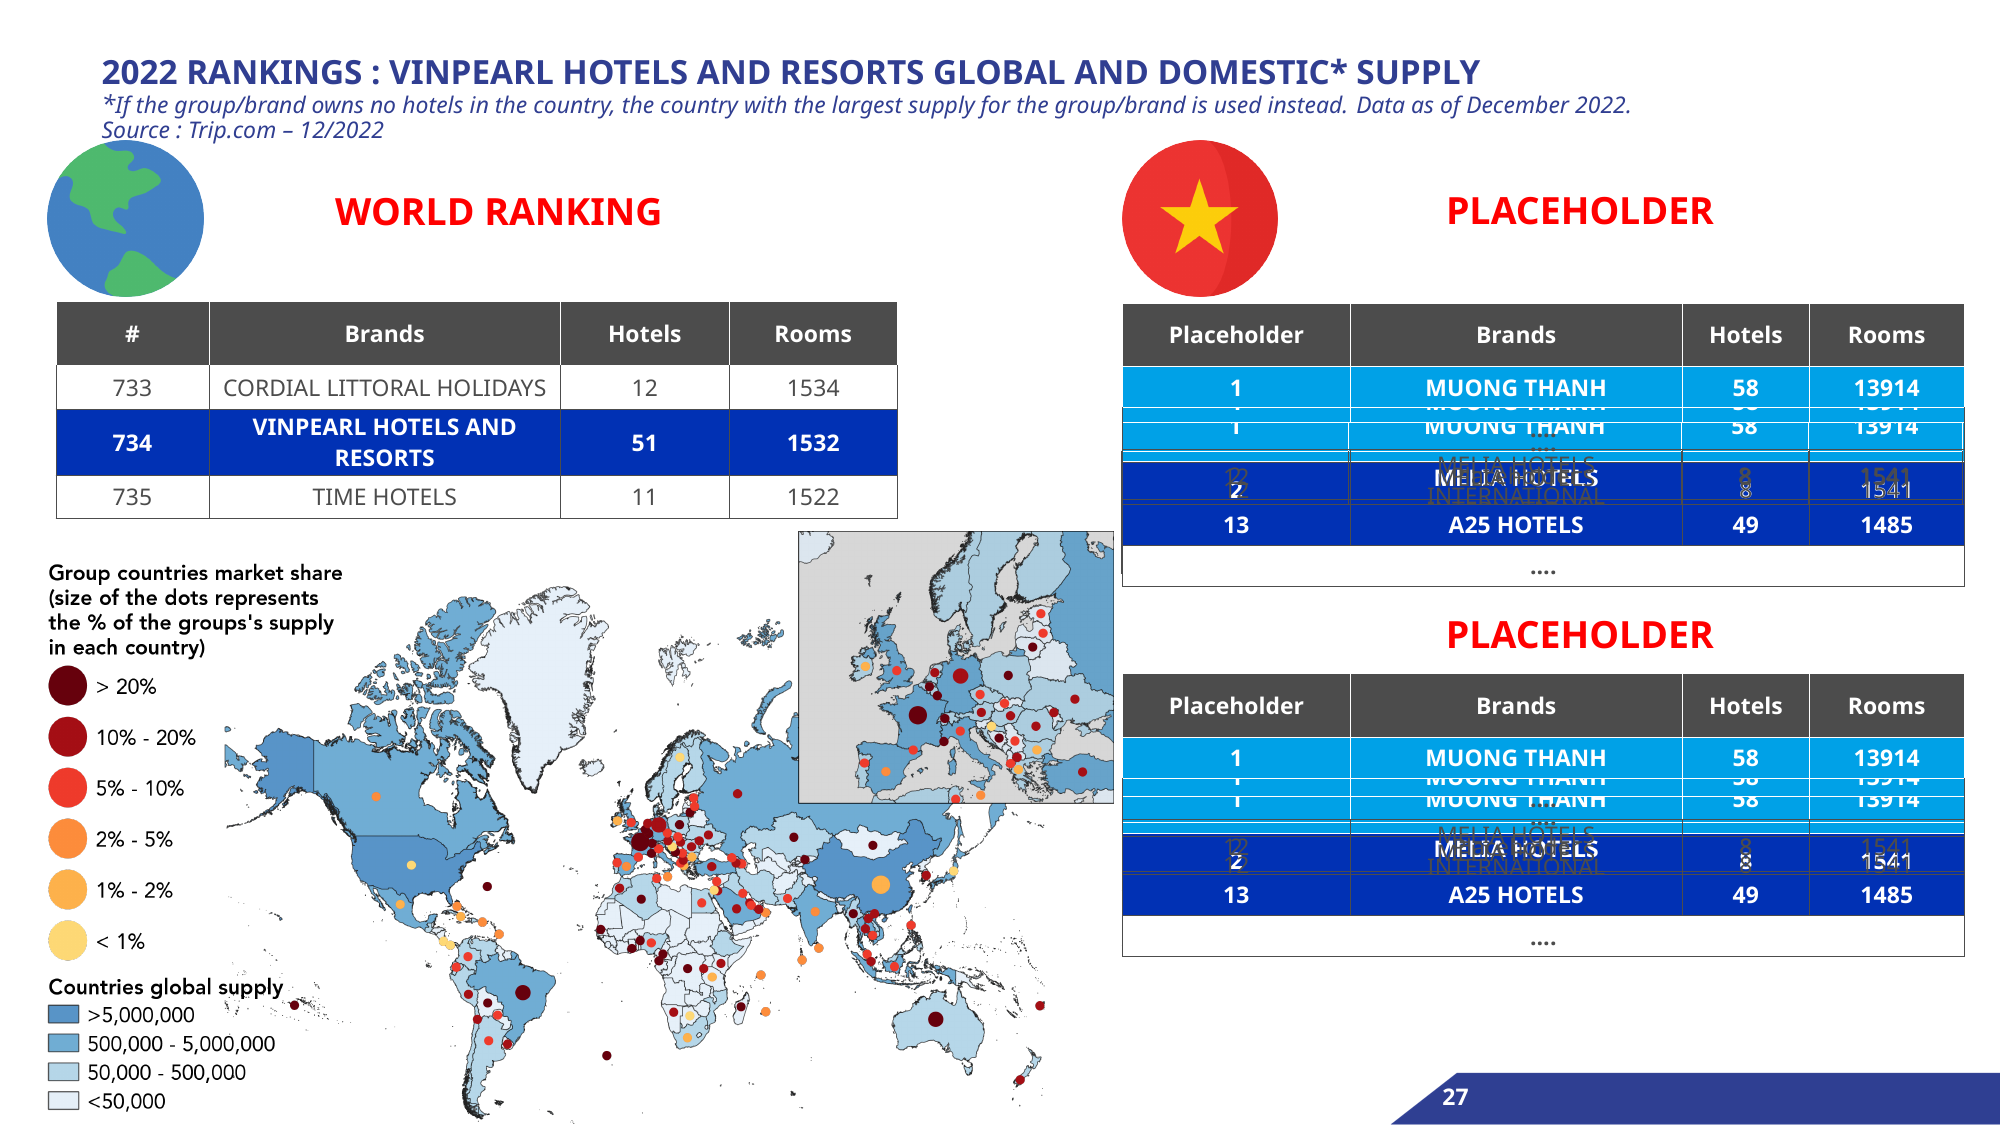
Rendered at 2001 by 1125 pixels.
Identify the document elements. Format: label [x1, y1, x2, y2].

table_cell [1683, 367, 1809, 407]
table_cell [812, 476, 897, 518]
table_cell [1123, 546, 1964, 586]
text_box [1201, 603, 1959, 664]
table_cell [1683, 875, 1809, 915]
table_cell [1351, 367, 1682, 407]
table_header [1351, 674, 1682, 737]
table_header [1683, 674, 1809, 737]
table_header [1810, 674, 1964, 737]
table_header [210, 302, 560, 363]
table_cell [1123, 367, 1350, 407]
table_header [1123, 674, 1350, 737]
table_cell [1810, 820, 1964, 874]
table_cell [1351, 505, 1682, 545]
table_cell [1683, 505, 1809, 545]
table_header [1810, 304, 1964, 366]
table_cell [1351, 820, 1682, 874]
table_cell [1810, 505, 1964, 545]
picture [0, 305, 2000, 1125]
table_cell [1123, 505, 1350, 545]
table_cell [1351, 738, 1682, 778]
table_cell [1683, 738, 1809, 778]
picture [47, 140, 204, 297]
picture [1121, 140, 1278, 297]
table_cell [1810, 367, 1964, 407]
text_box [1278, 180, 1959, 240]
table_cell [1810, 450, 1964, 504]
table_cell [1123, 408, 1964, 449]
table_cell [1810, 875, 1964, 915]
text_box [204, 180, 878, 240]
table_cell [1123, 738, 1350, 778]
table_header [561, 302, 729, 363]
table_cell [1123, 820, 1350, 874]
table_cell [1123, 875, 1350, 915]
table_cell [1123, 450, 1350, 504]
table_cell [1810, 738, 1964, 778]
table_header [730, 302, 897, 365]
table_cell [1683, 820, 1809, 874]
table_cell [1351, 875, 1682, 915]
table_cell [1123, 779, 1964, 819]
table_cell [1683, 450, 1809, 504]
table_cell [1351, 450, 1682, 504]
table_cell [812, 366, 897, 409]
table_header [57, 302, 209, 363]
table_header [1351, 304, 1682, 366]
text_box [1411, 1074, 1500, 1122]
title [86, 67, 1788, 133]
table_header [1123, 304, 1350, 366]
table_header [1683, 304, 1809, 366]
table_cell [1123, 916, 1964, 956]
table_cell [812, 410, 897, 475]
